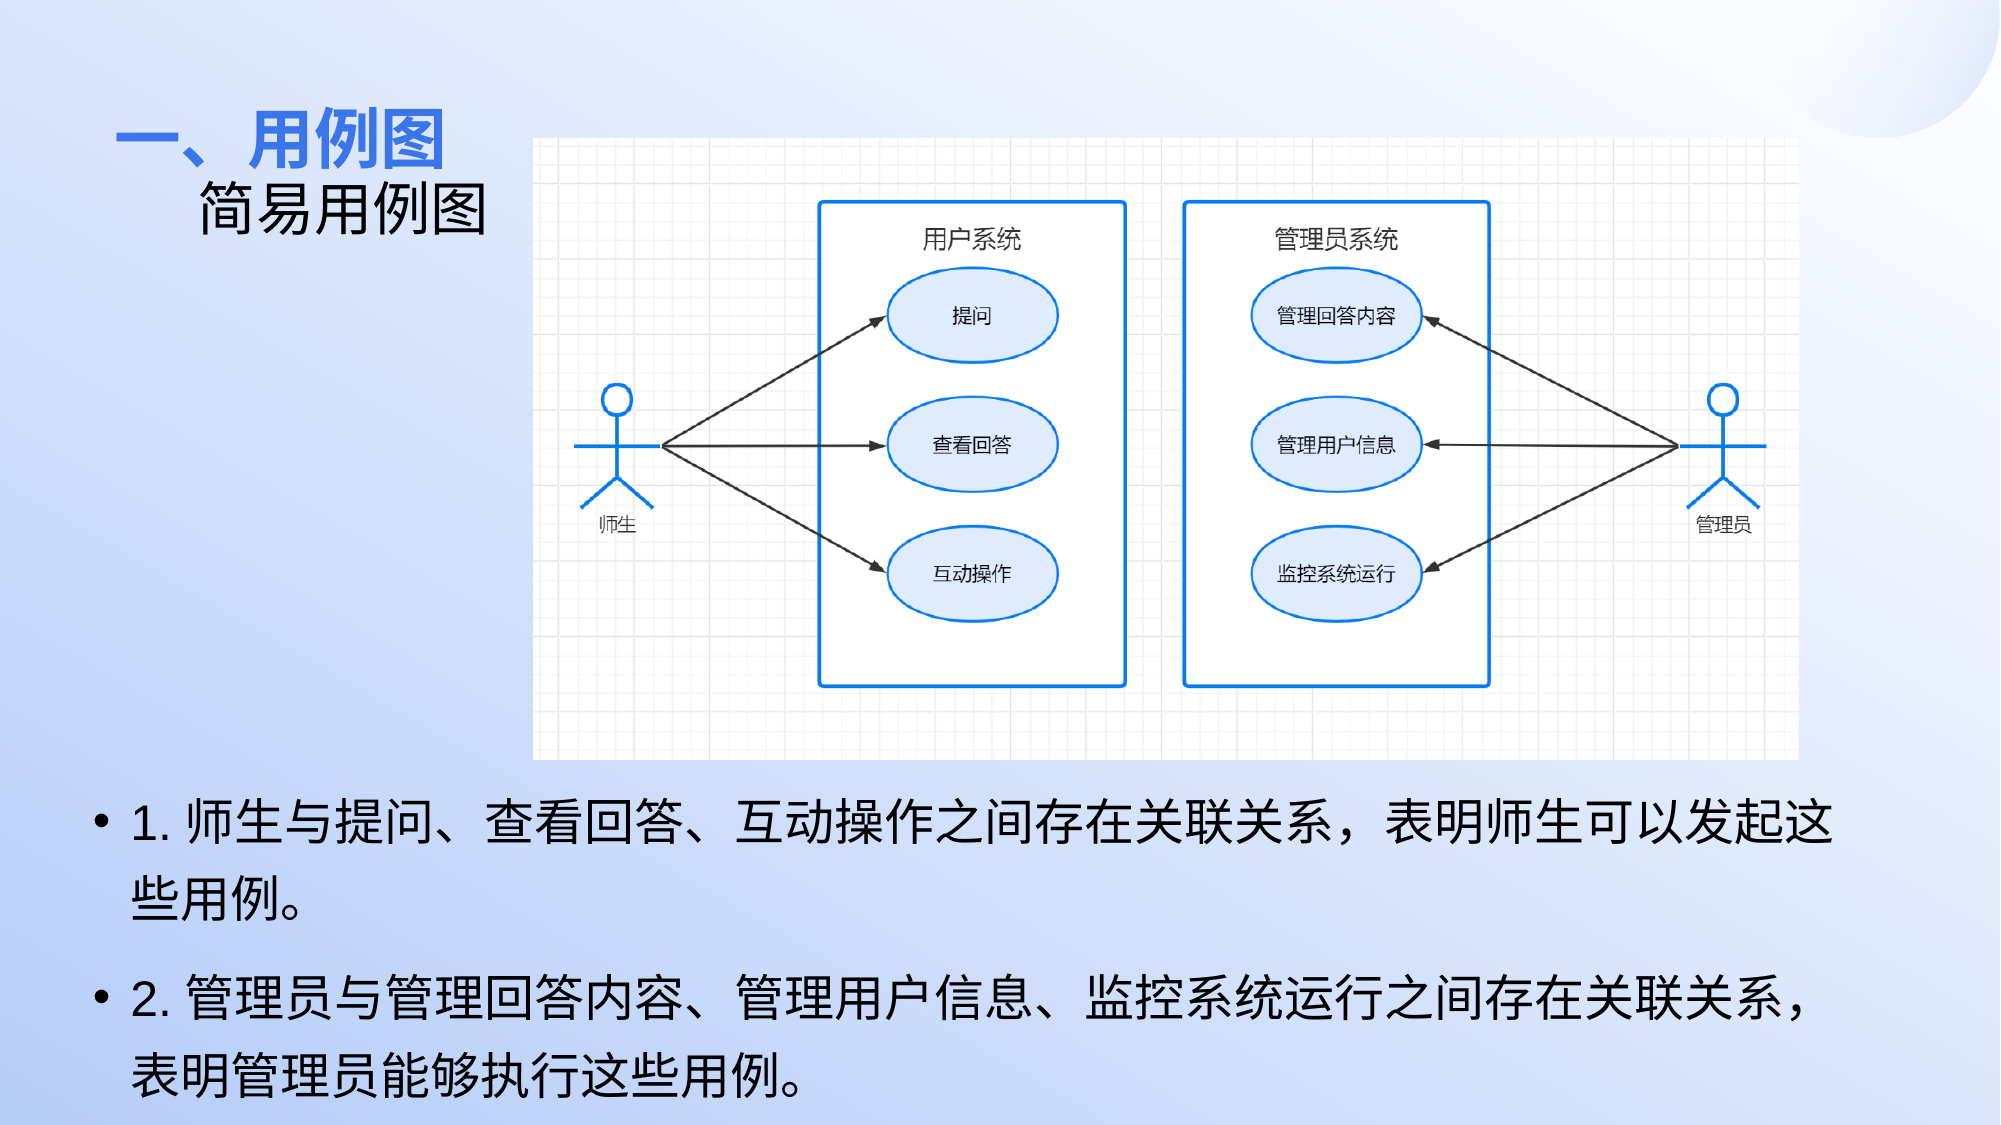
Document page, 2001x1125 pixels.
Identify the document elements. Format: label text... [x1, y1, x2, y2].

picture [533, 138, 1799, 760]
title 一、用例图 [114, 59, 1886, 178]
text_box 简易用例图 [183, 164, 533, 250]
list 1.师生与提问、查看回答、互动操作之间存在关联关系，表明师生可以发起这些用例。 2.管理员与管理回答内容、管理用户信息、监控系统运行之间存在关联关系，表明管理员能够执行这些用例。 [93, 772, 1865, 1125]
